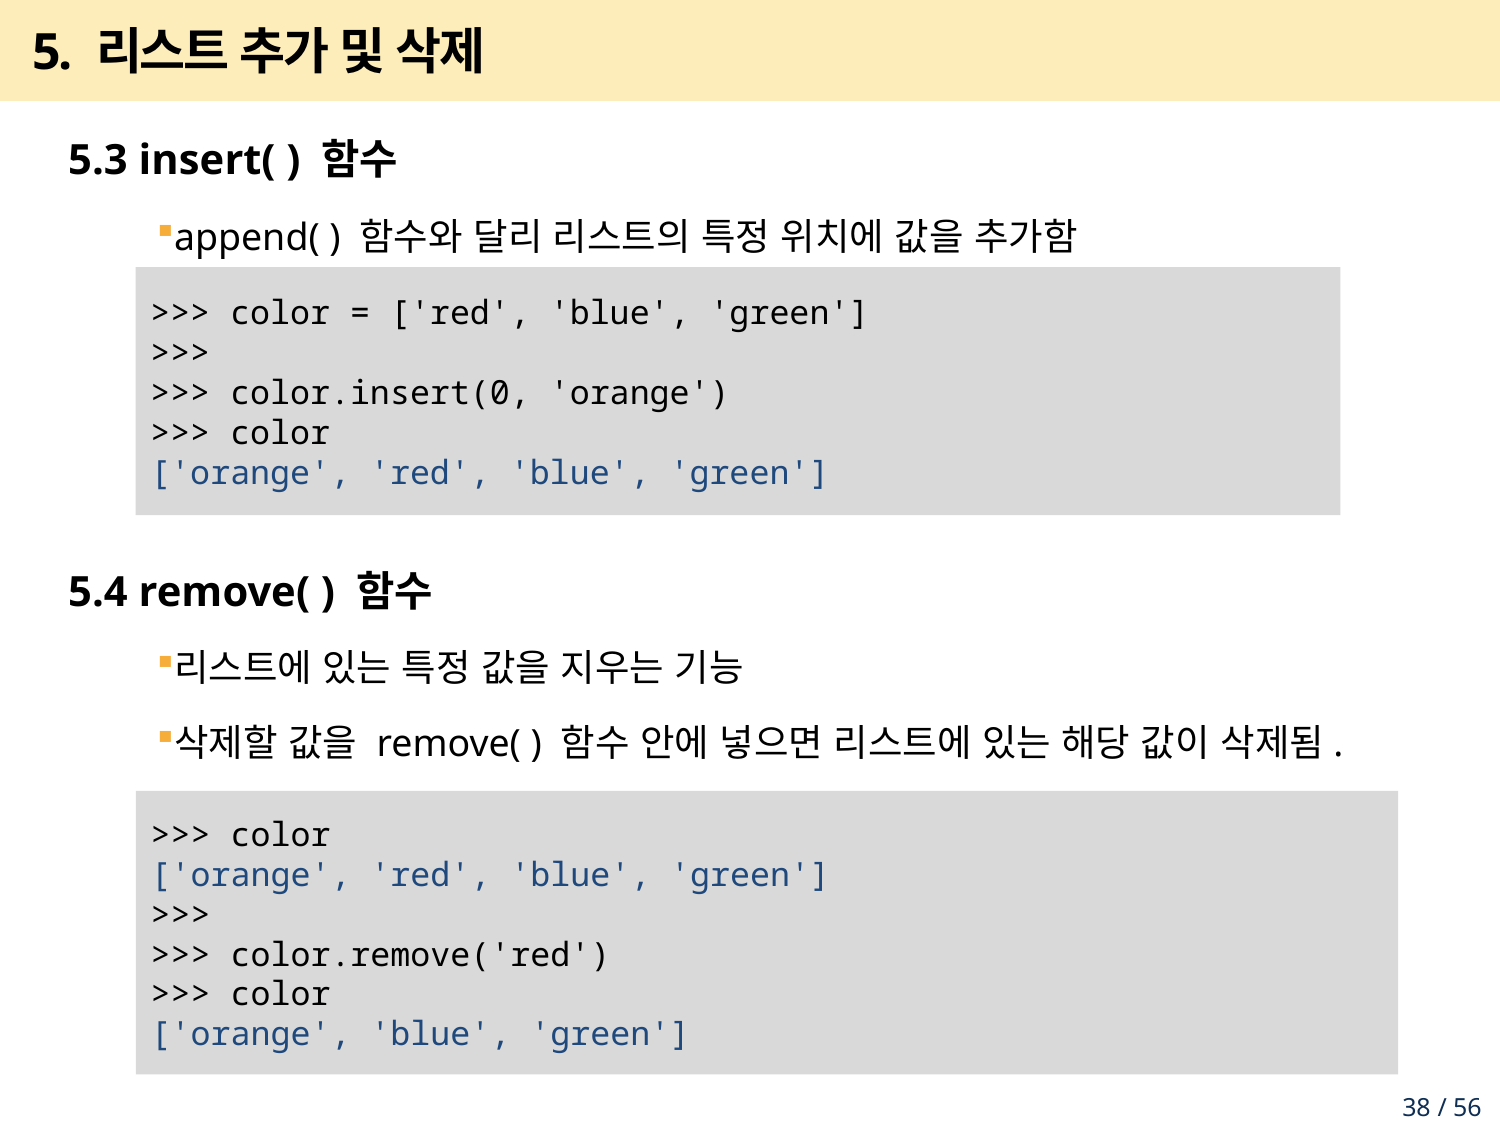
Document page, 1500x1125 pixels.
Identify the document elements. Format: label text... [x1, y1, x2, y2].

text_box >>> color ['orange', 'red', 'blue', 'green'] >>> >>> color.remove('red') >>> color ['orange', 'blue', 'green'] [134, 789, 1400, 1076]
text_box >>> color = ['red', 'blue', 'green'] >>> >>> color.insert(0, 'orange') >>> color ['orange', 'red', 'blue', 'green'] [134, 265, 1343, 517]
title 5. 리스트 추가 및 삭제 [17, 10, 1295, 89]
list 5.3 insert( ) 함수 append( ) 함수와 달리 리스트의 특정 위치에 값을 추가함 5.4 remove( ) 함수 리스트에 있는 특정 값을 지우는 기능 삭제할 값을 remove( ) 함수 안에 넣으면 리스트에 있는 해당 값이 삭제됨. [53, 125, 1425, 1083]
